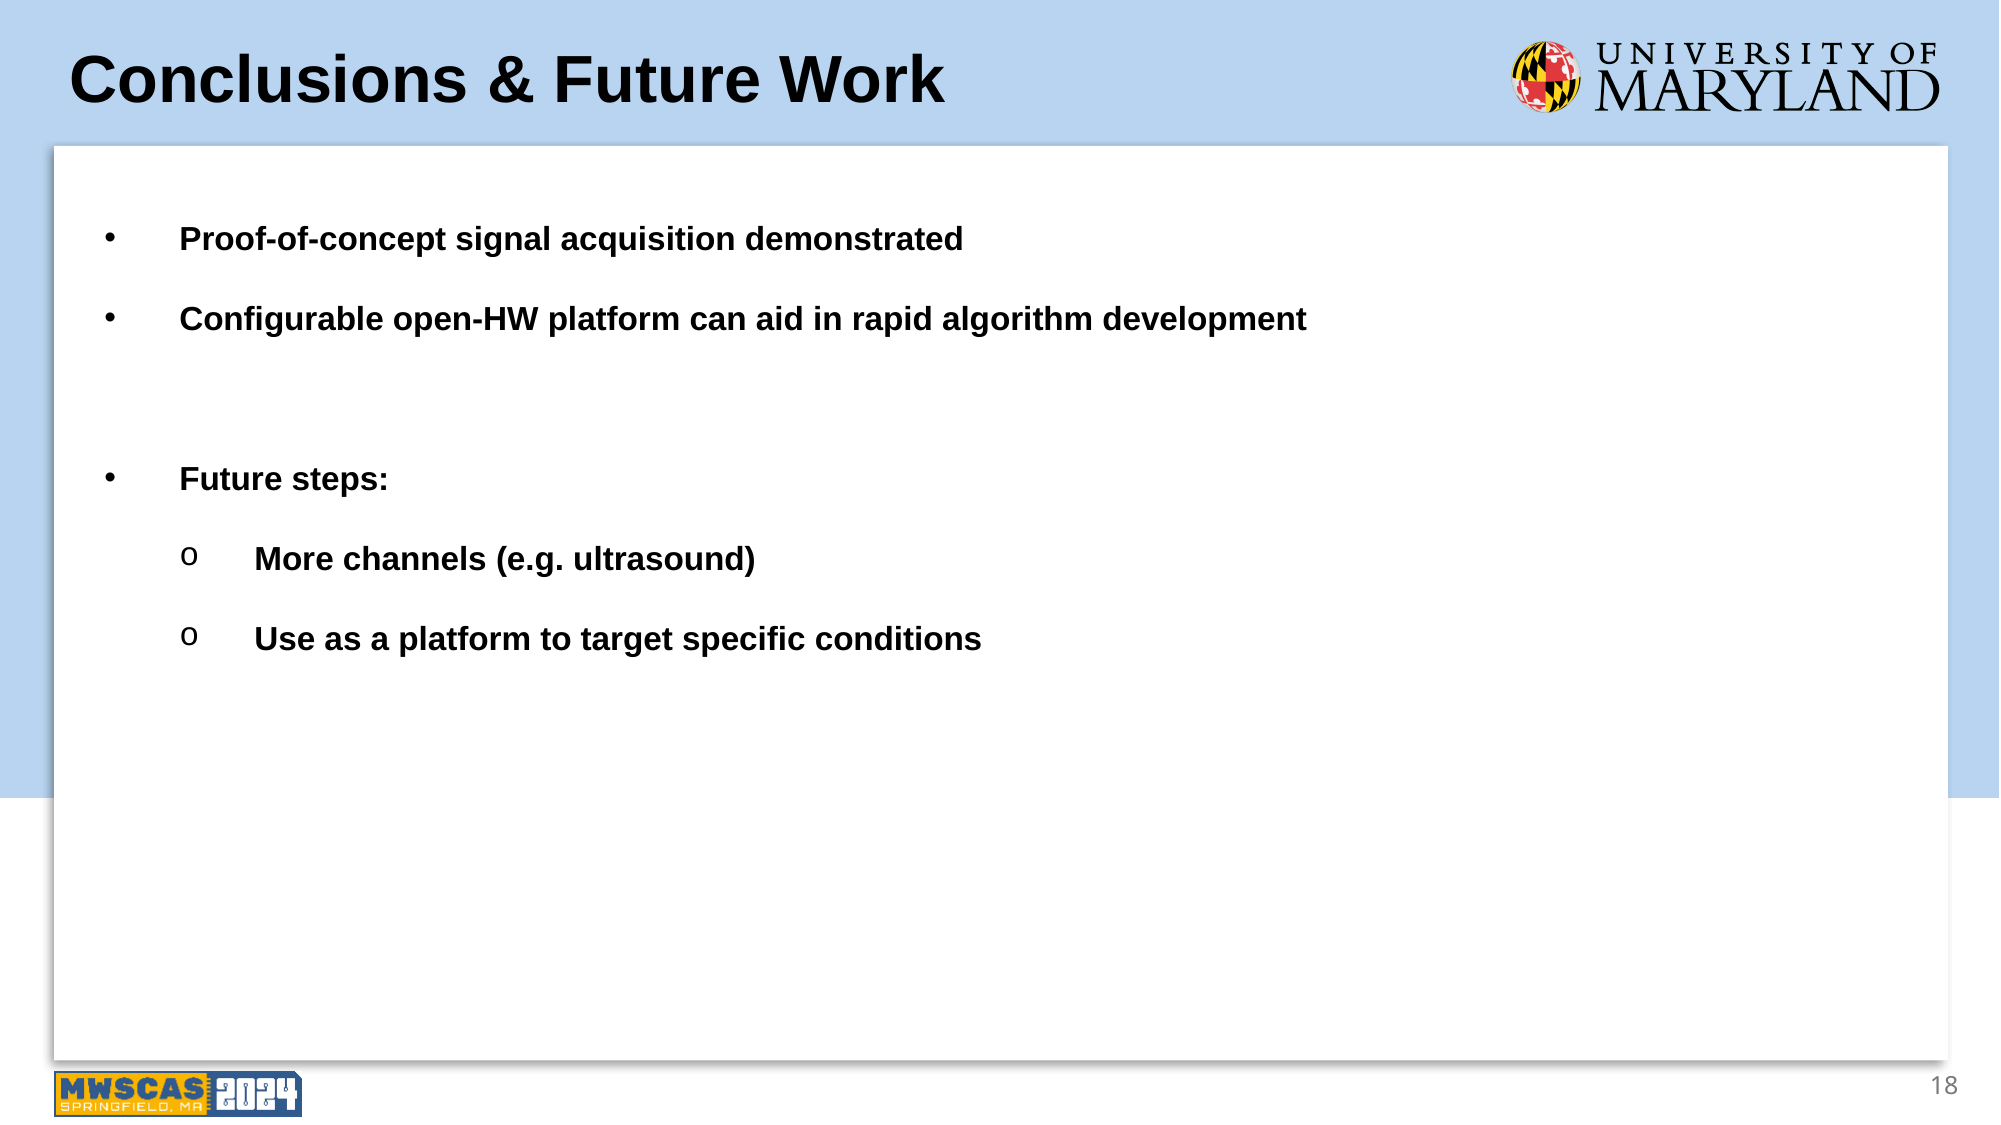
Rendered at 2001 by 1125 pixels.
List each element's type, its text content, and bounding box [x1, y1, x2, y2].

picture [54, 1071, 302, 1117]
slide_number 18 [1523, 1056, 1974, 1117]
title Conclusions & Future Work [54, 15, 1780, 146]
text_box Proof-of-concept signal acquisition demonstrated Configurable open-HW platform can aid in rapid algorithm development Future steps: More channels (e.g. ultrasound) Use as a platform to target specific conditions [89, 170, 1895, 665]
picture [1780, 37, 1946, 119]
